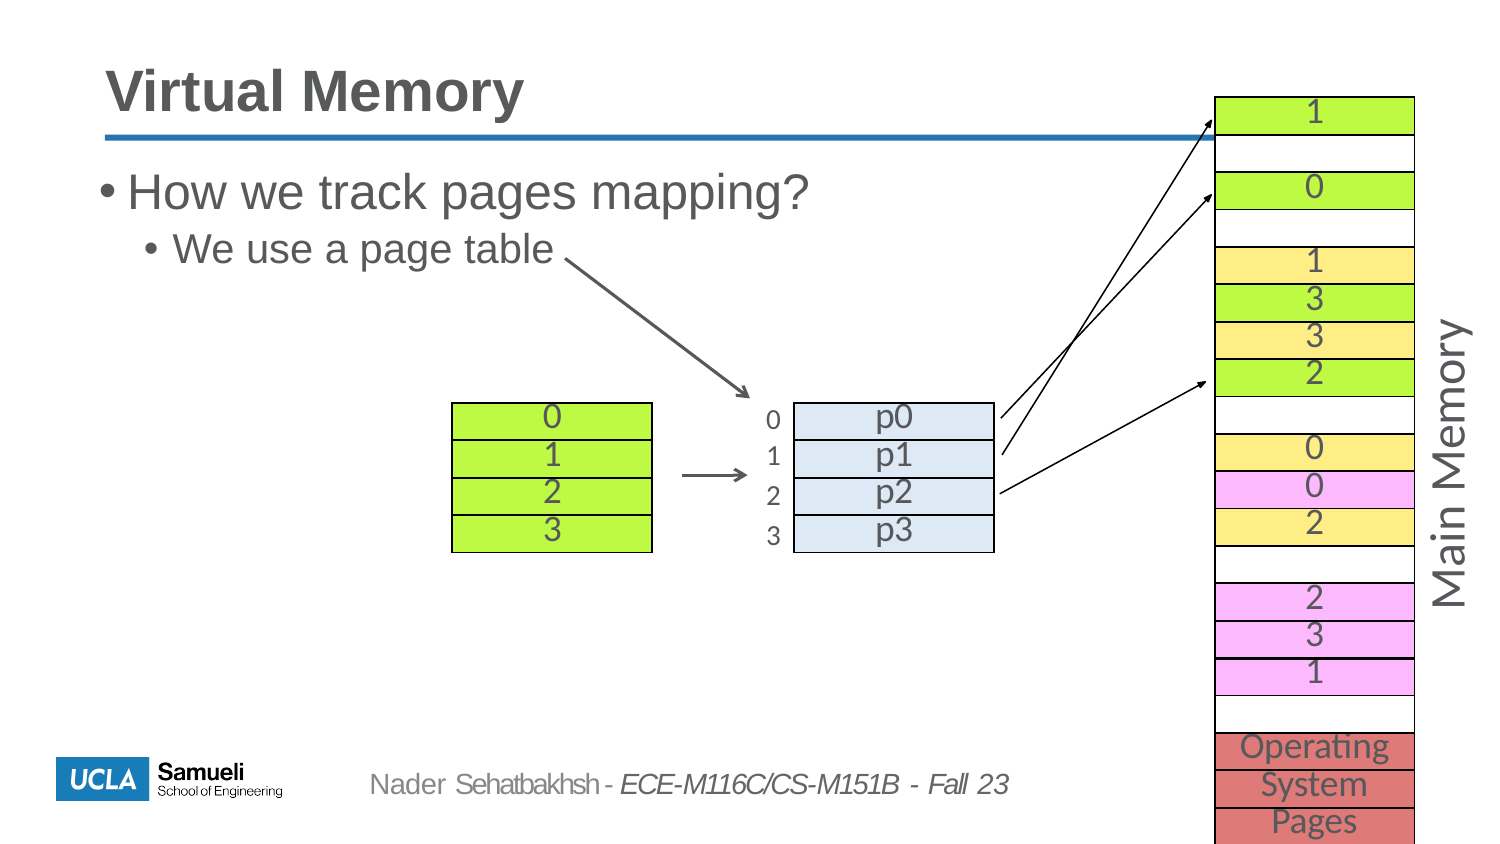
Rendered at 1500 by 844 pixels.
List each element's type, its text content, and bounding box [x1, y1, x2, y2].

table_cell System [1216, 771, 1414, 807]
table_cell Pages [1216, 809, 1414, 844]
text_box Nader Sehatbakhsh - ECE-M116C/CS-M151B - Fall 23 [367, 761, 1051, 801]
table_cell [1216, 397, 1414, 433]
table_cell 2 [1216, 584, 1414, 620]
table_cell 2 [1216, 509, 1414, 545]
table_cell 1 [1216, 248, 1414, 283]
text_box Virtual Memory [104, 61, 1380, 125]
table_cell p1 [795, 441, 993, 477]
table_cell [1216, 210, 1414, 246]
text_box How we track pages mapping? We use a page table [84, 158, 998, 444]
table_header 1 [1216, 98, 1414, 134]
table_cell p2 [795, 479, 993, 514]
table_cell p3 [795, 516, 993, 552]
table_header 0 [453, 404, 651, 439]
table_cell [1216, 696, 1414, 732]
table_cell 1 [1216, 660, 1414, 695]
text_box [998, 119, 1213, 495]
table_cell 2 [1216, 360, 1414, 396]
picture [56, 757, 282, 801]
table_cell 1 [453, 441, 651, 477]
table_cell [1216, 136, 1414, 171]
table_cell 3 [1216, 285, 1414, 321]
table_cell 3 [453, 516, 651, 552]
table_cell 2 [453, 479, 651, 514]
text_box 0 1 2 3 [763, 397, 785, 551]
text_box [565, 258, 750, 399]
table_cell [1216, 547, 1414, 582]
table_cell 3 [1216, 622, 1414, 657]
text_box Main Memory [1414, 231, 1476, 613]
table_header p0 [795, 404, 993, 439]
table_cell 0 [1216, 472, 1414, 508]
table_cell 0 [1216, 435, 1414, 470]
table_cell 3 [1216, 323, 1414, 358]
table_cell 0 [1216, 173, 1414, 209]
table_cell Operating [1216, 734, 1414, 769]
